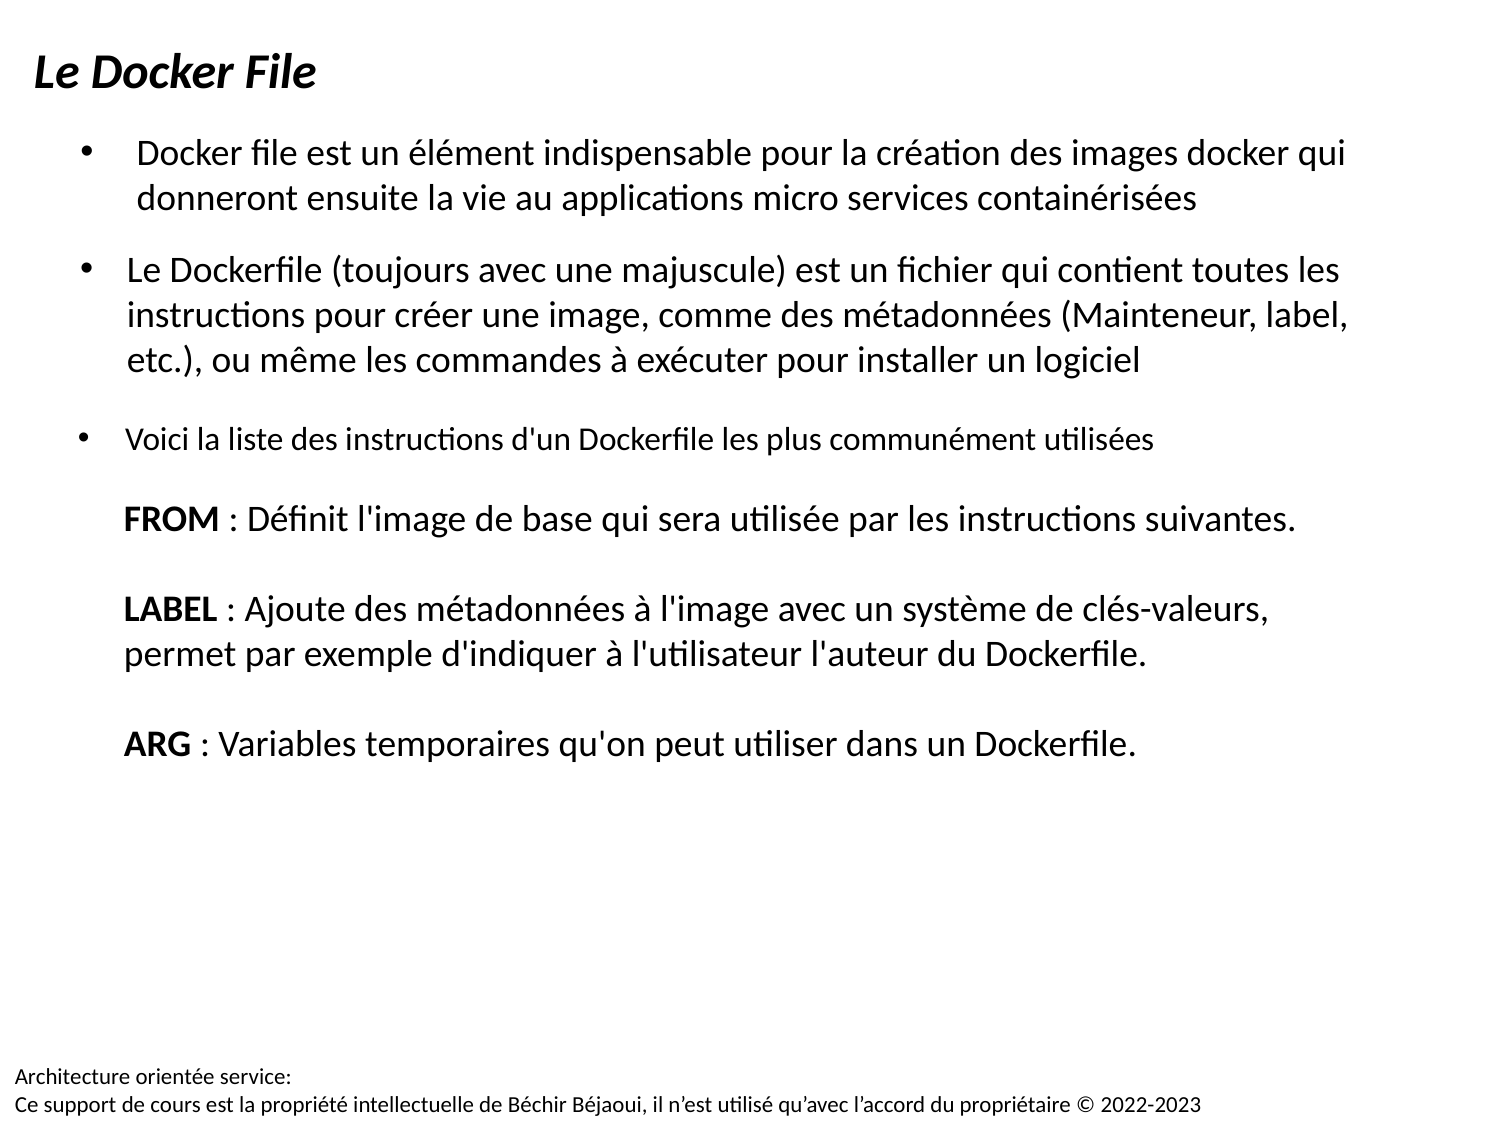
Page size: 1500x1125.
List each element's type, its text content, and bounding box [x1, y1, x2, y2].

text_box Le Dockerfile (toujours avec une majuscule) est un fichier qui contient toutes les instructions pour créer une image, comme des métadonnées (Mainteneur, label, etc.), ou même les commandes à exécuter pour installer un logiciel [65, 237, 1444, 388]
list Docker file est un élément indispensable pour la création des images docker qui donneront ensuite la vie au applications micro services containérisées [65, 120, 1401, 223]
text_box FROM : Définit l'image de base qui sera utilisée par les instructions suivantes. LABEL : Ajoute des métadonnées à l'image avec un système de clés-valeurs, permet par exemple d'indiquer à l'utilisateur l'auteur du Dockerfile. ARG : Variables temporaires qu'on peut utiliser dans un Dockerfile. [109, 486, 1398, 772]
text_box Le Docker File [19, 30, 332, 106]
text_box Voici la liste des instructions d'un Dockerfile les plus communément utilisées [63, 409, 1398, 465]
